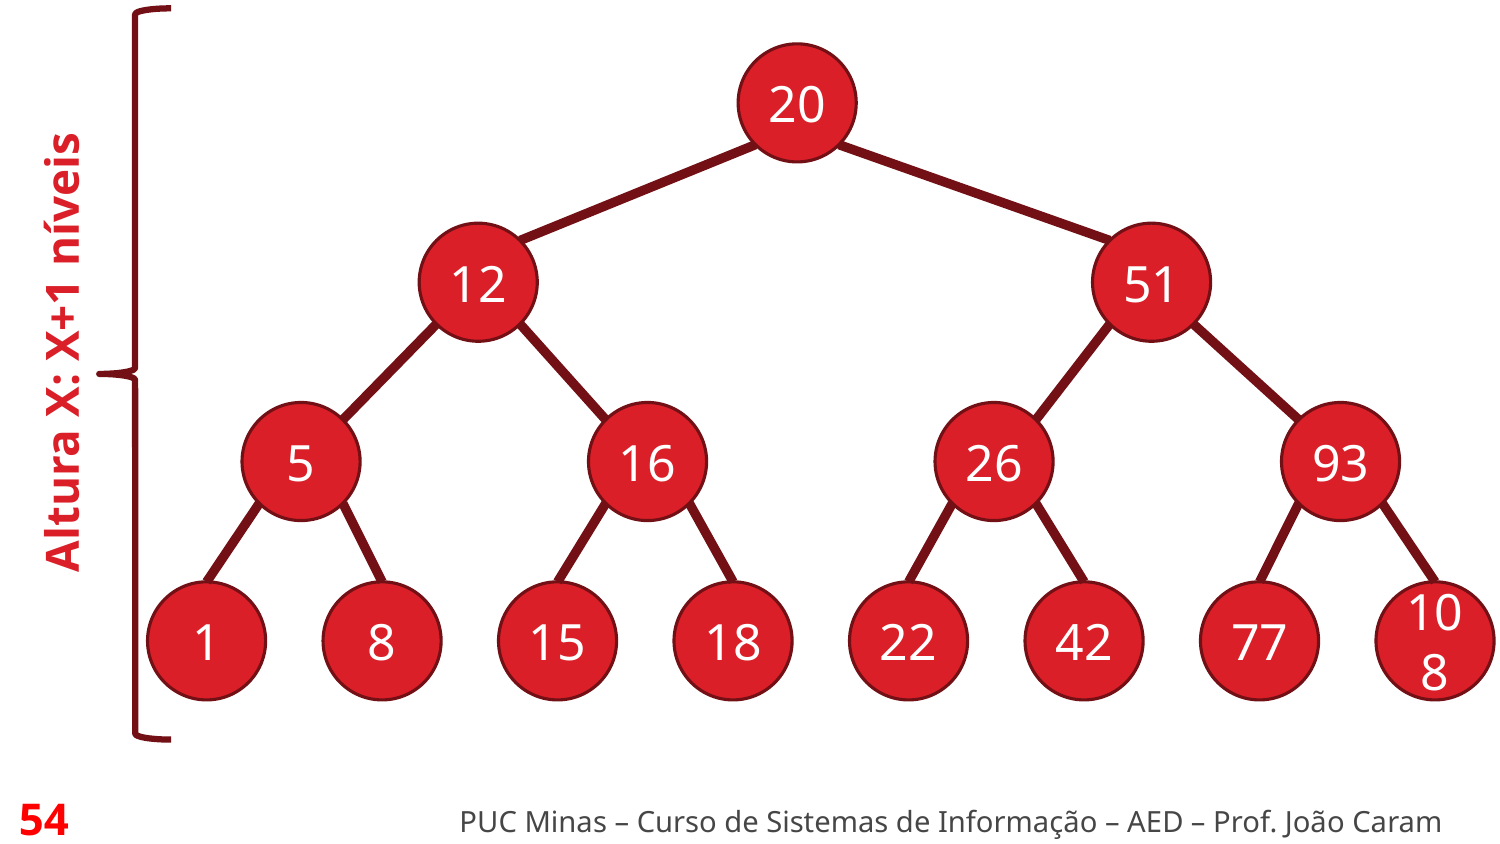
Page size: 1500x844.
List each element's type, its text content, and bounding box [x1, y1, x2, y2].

slide_number 54 [0, 795, 88, 843]
footer PUC Minas – Curso de Sistemas de Informação – AED – Prof. João Caram [99, 797, 1459, 843]
text_box Altura X: X+1 níveis [25, 118, 96, 587]
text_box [147, 43, 1495, 701]
text_box [98, 7, 172, 741]
